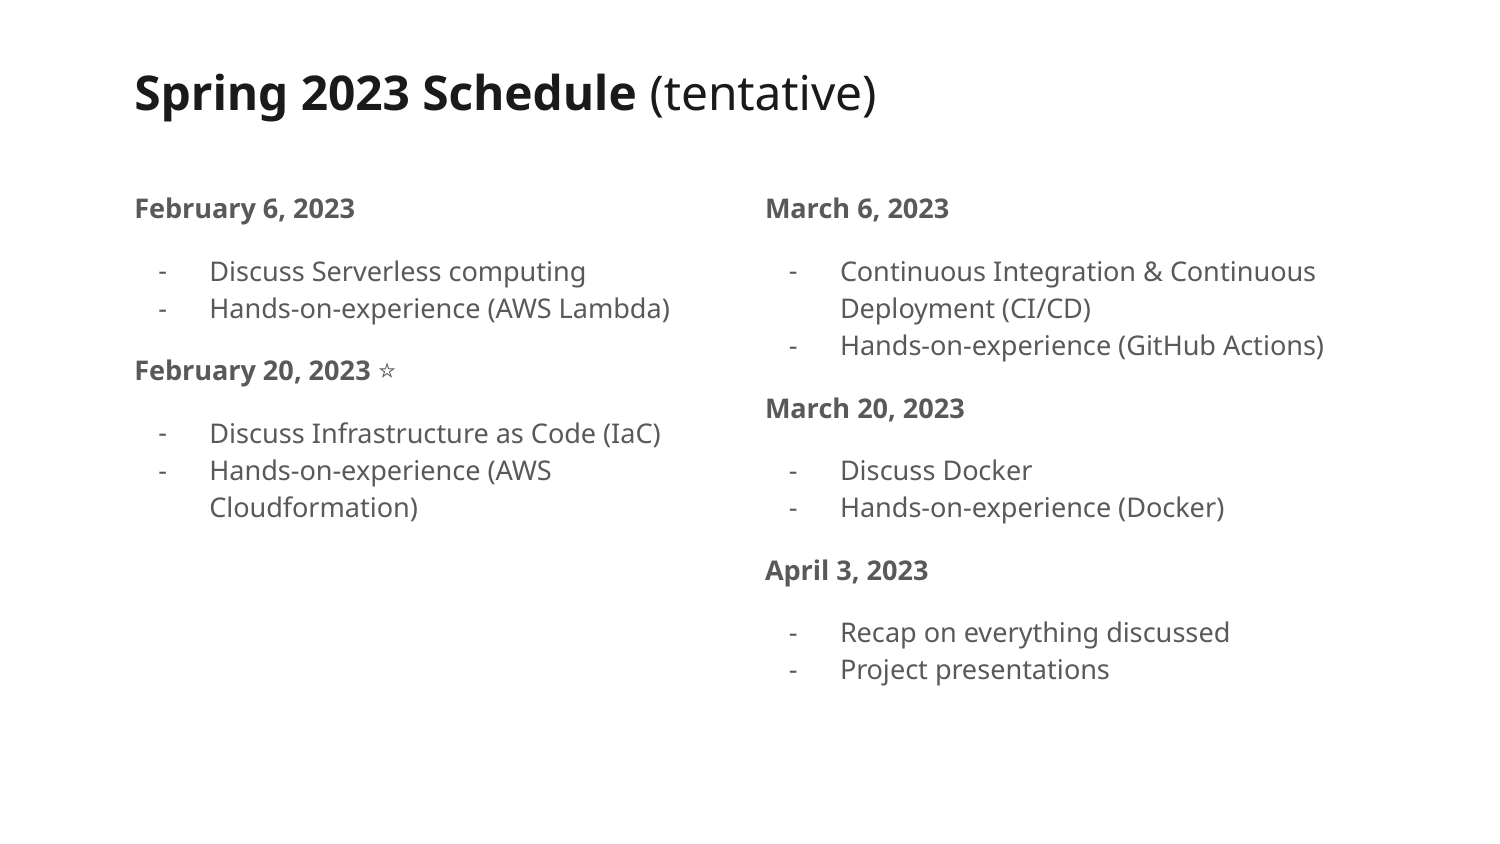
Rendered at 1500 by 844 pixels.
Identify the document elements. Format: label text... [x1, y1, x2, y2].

list March 6, 2023 Continuous Integration & Continuous Deployment (CI/CD) Hands-on-experience (GitHub Actions) March 20, 2023 Discuss Docker Hands-on-experience (Docker) April 3, 2023 Recap on everything discussed Project presentations [750, 172, 1381, 752]
title Spring 2023 Schedule (tentative) [119, 47, 1381, 136]
list February 6, 2023 Discuss Serverless computing Hands-on-experience (AWS Lambda) February 20, 2023 ⭐️ Discuss Infrastructure as Code (IaC) Hands-on-experience (AWS Cloudformation) [119, 172, 750, 752]
